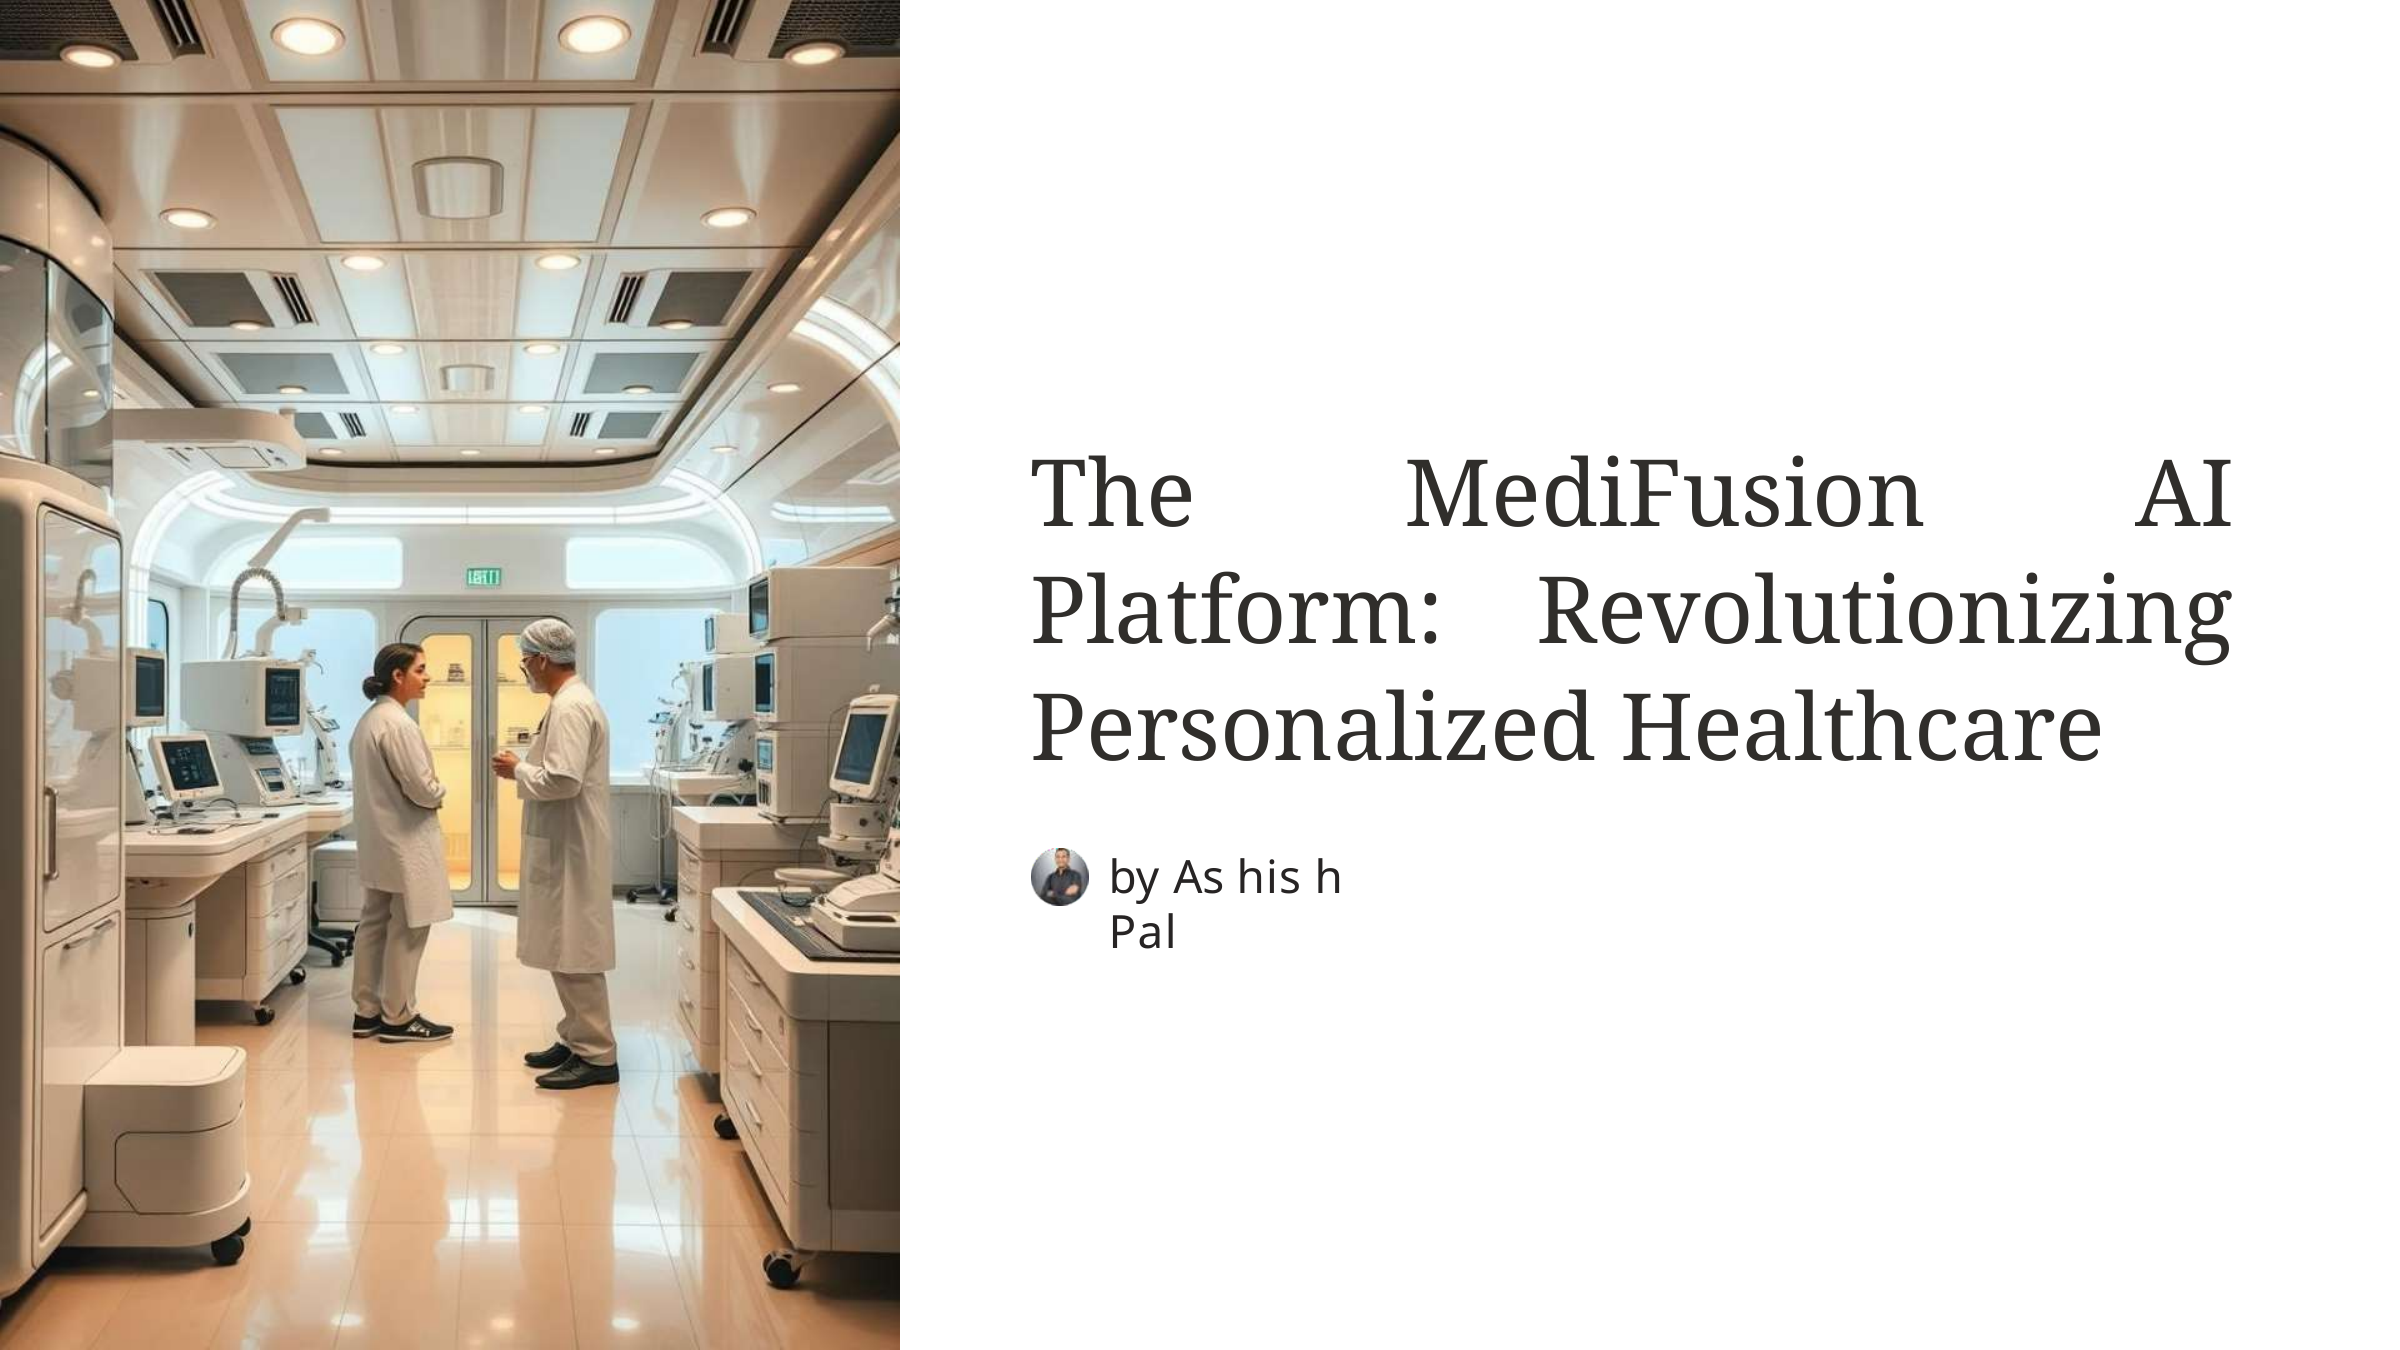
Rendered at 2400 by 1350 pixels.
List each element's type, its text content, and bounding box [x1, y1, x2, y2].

picture [1031, 848, 1089, 907]
picture [0, 0, 900, 1350]
text_box by As his h Pal [1106, 845, 1408, 958]
title The MediFusion AI Platform: Revolutionizing Personalized Healthcare [1028, 426, 2236, 779]
